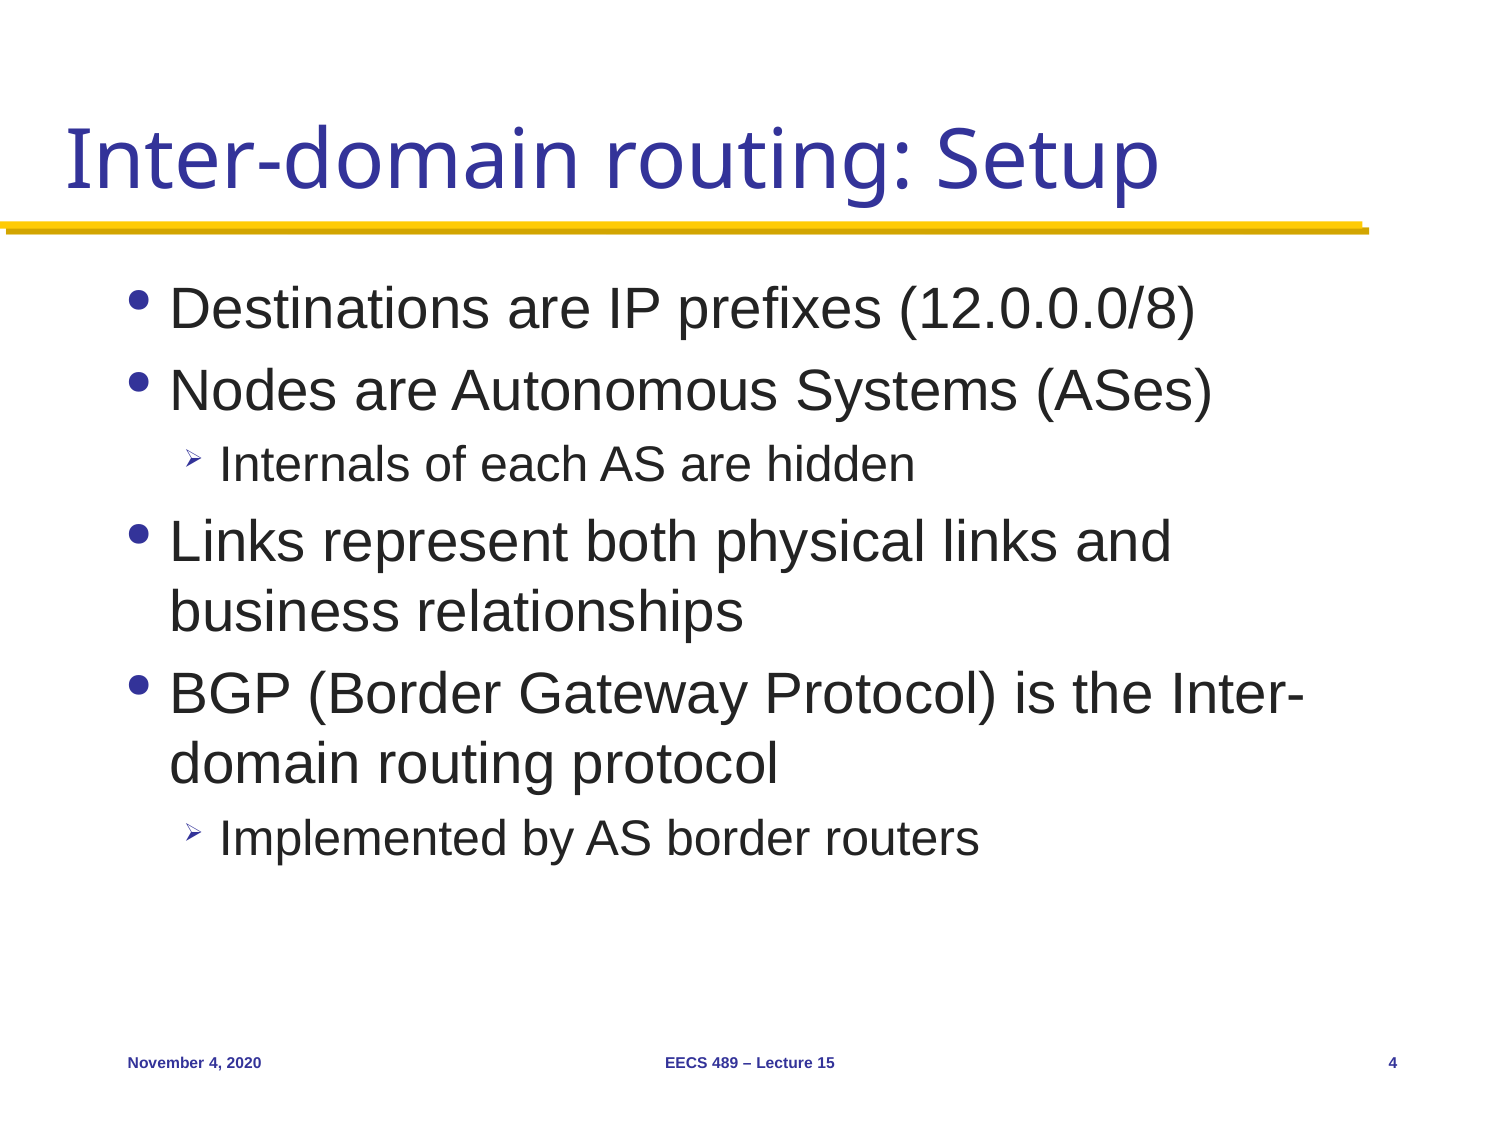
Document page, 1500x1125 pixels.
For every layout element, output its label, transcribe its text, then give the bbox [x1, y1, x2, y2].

title Inter-domain routing: Setup [49, 24, 1451, 213]
slide_number 4 [1312, 1024, 1413, 1101]
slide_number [112, 1024, 426, 1101]
list Destinations are IP prefixes (12.0.0.0/8) Nodes are Autonomous Systems (ASes) Internals of each AS are hidden Links represent both physical links and business relationships BGP (Border Gateway Protocol) is the Inter-domain routing protocol Implemented by AS border routers [112, 262, 1413, 988]
footer EECS 489 – Lecture 15 [512, 1024, 988, 1101]
